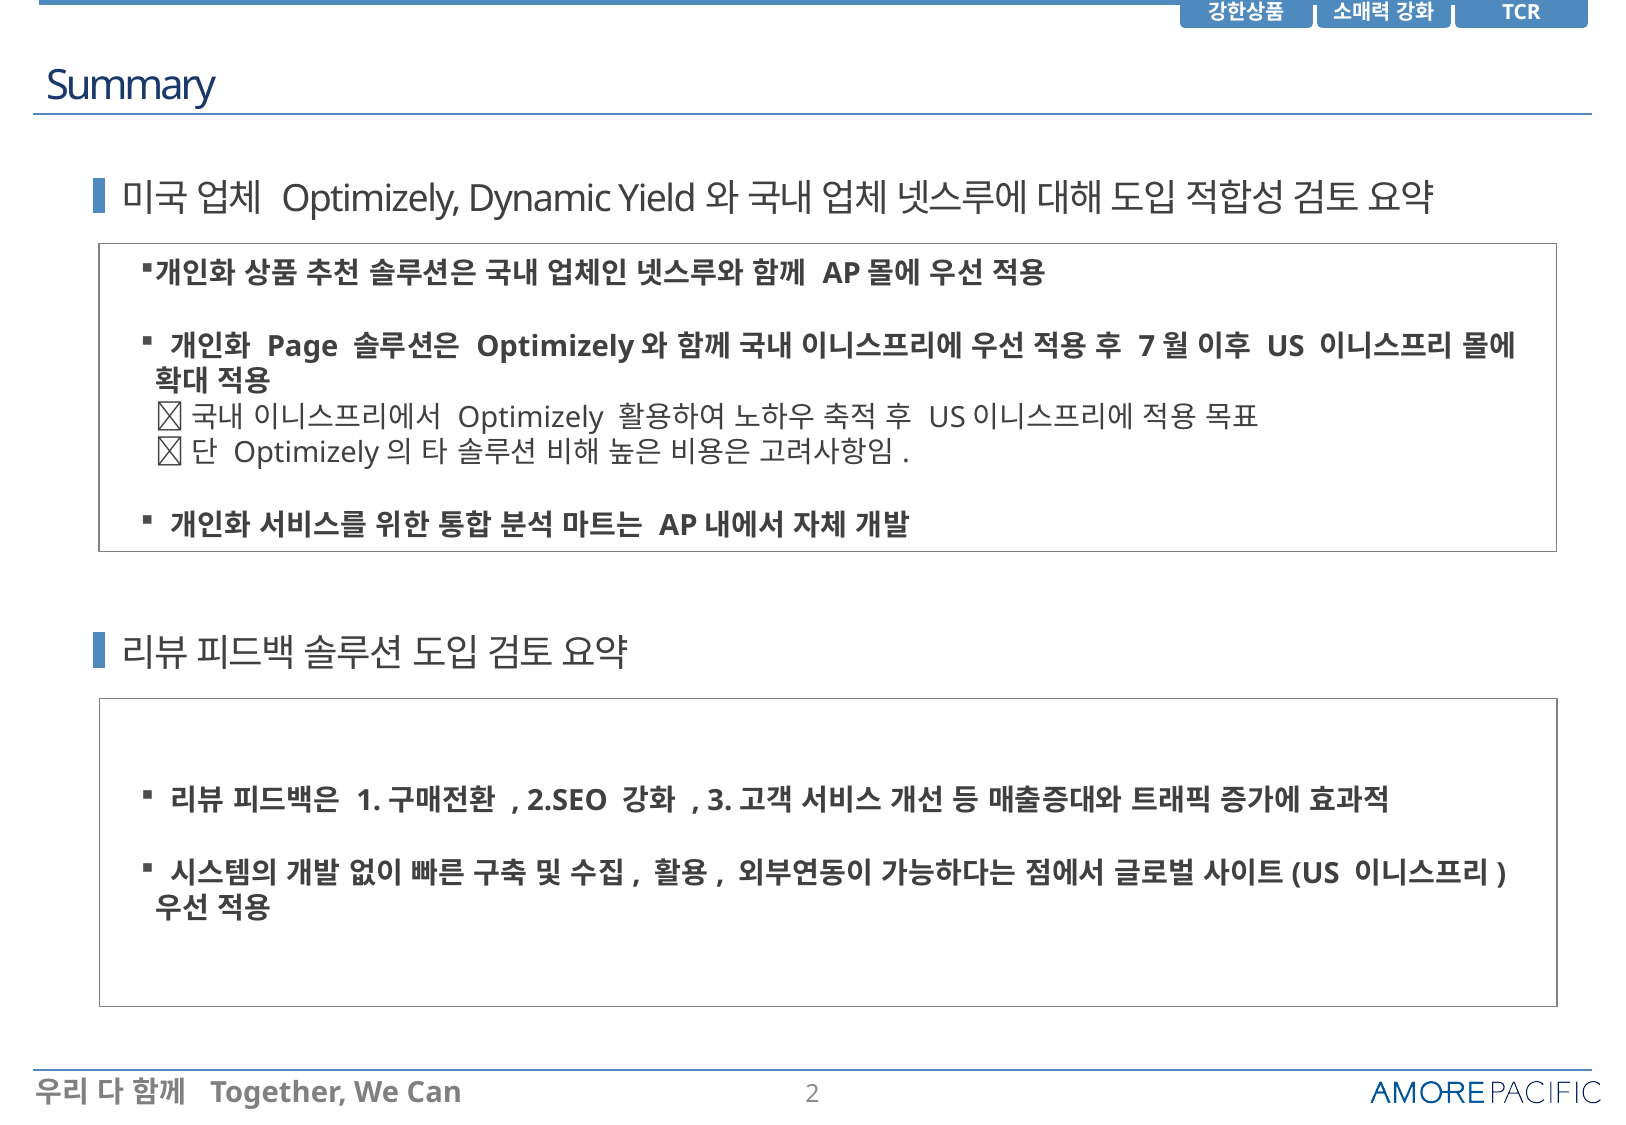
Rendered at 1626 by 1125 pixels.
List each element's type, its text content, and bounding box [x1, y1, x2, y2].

title Summary [31, 48, 1177, 118]
text_box 개인화 상품 추천 솔루션은 국내 업체인 넷스루와 함께 AP몰에 우선 적용 개인화 Page 솔루션은 Optimizely와 함께 국내 이니스프리에 우선 적용 후 7월 이후 US 이니스프리 몰에 확대 적용  국내 이니스프리에서 Optimizely 활용하여 노하우 축적 후 US이니스프리에 적용 목표  단 Optimizely의 타 솔루션 비해 높은 비용은 고려사항임. 개인화 서비스를 위한 통합 분석 마트는 AP내에서 자체 개발 [97, 241, 1559, 554]
text_box 리뷰 피드백 솔루션 도입 검토 요약 [115, 621, 795, 682]
text_box 리뷰 피드백은 1.구매전환 , 2.SEO 강화 , 3.고객 서비스 개선 등 매출증대와 트래픽 증가에 효과적 시스템의 개발 없이 빠른 구축 및 수집, 활용, 외부연동이 가능하다는 점에서 글로벌 사이트(US 이니스프리) 우선 적용 [97, 696, 1559, 1008]
text_box 미국 업체 Optimizely, Dynamic Yield와 국내 업체 넷스루에 대해 도입 적합성 검토 요약 [115, 166, 1486, 272]
picture [1370, 1081, 1601, 1108]
slide_number 1 [761, 1070, 864, 1102]
